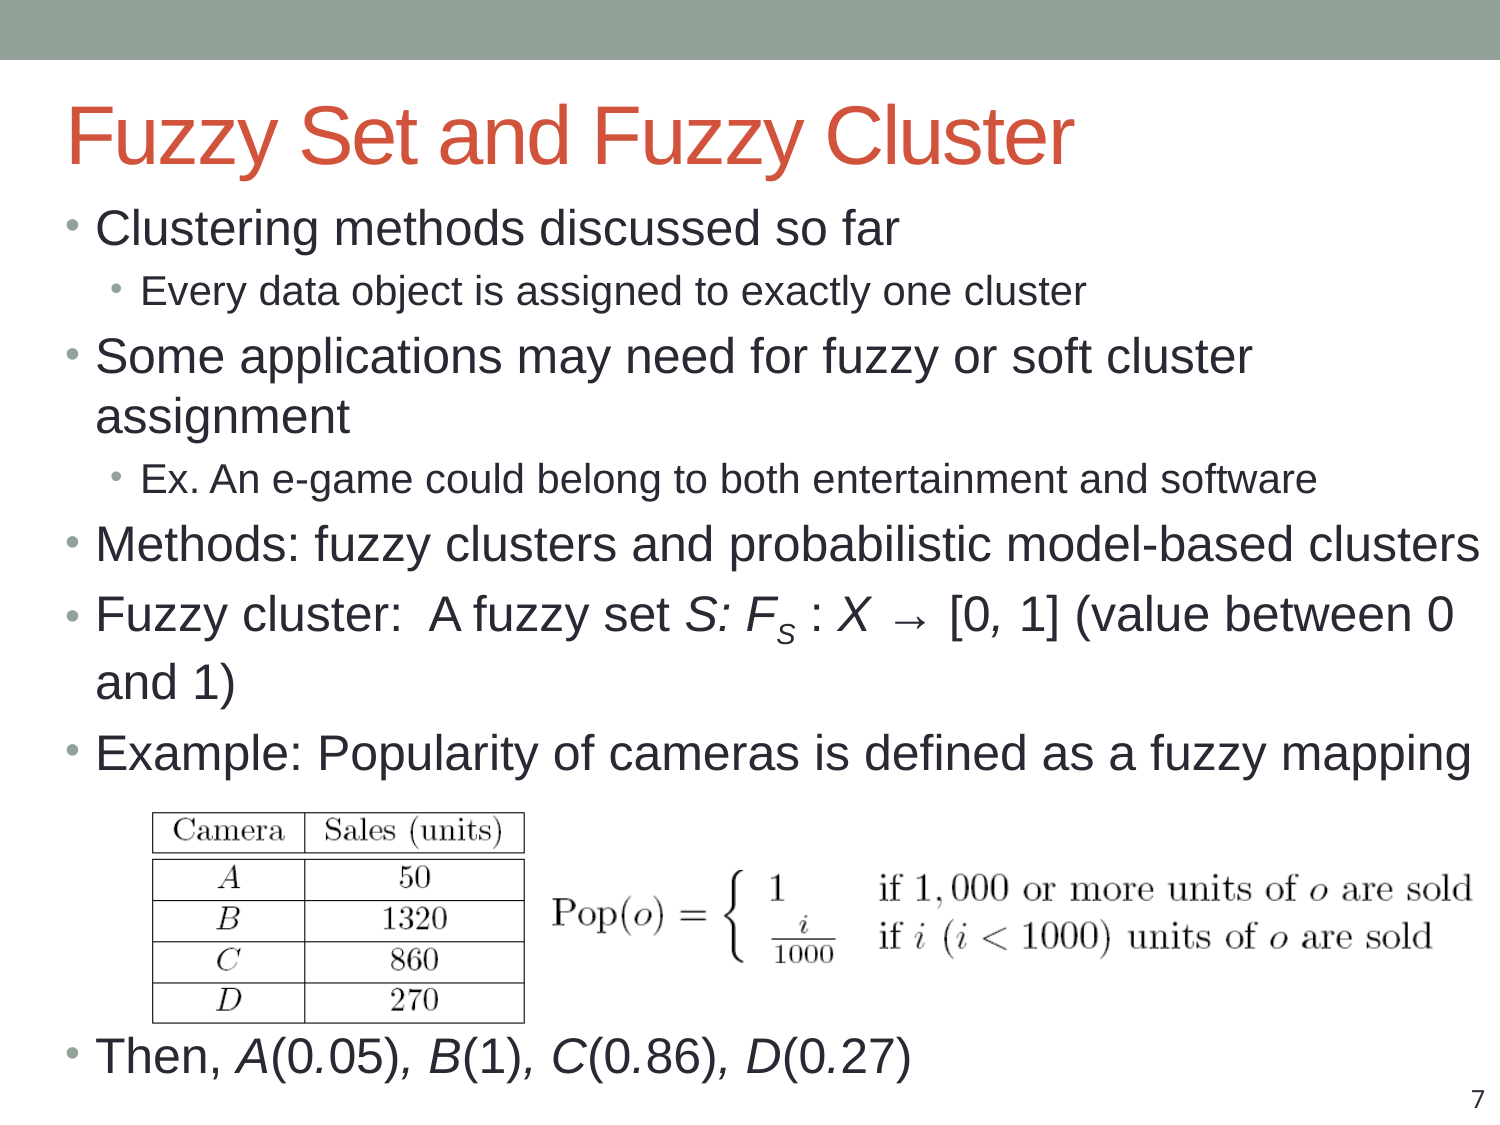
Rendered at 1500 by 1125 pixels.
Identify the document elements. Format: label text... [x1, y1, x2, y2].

picture [149, 808, 526, 1027]
title Fuzzy Set and Fuzzy Cluster [50, 50, 1400, 187]
list Clustering methods discussed so far Every data object is assigned to exactly one cluster Some applications may need for fuzzy or soft cluster assignment Ex. An e-game could belong to both entertainment and software Methods: fuzzy clusters and probabilistic model-based clusters Fuzzy cluster: A fuzzy set S: FS : X → [0, 1] (value between 0 and 1) Example: Popularity of cameras is defined as a fuzzy mapping Then, A(0.05), B(1), C(0.86), D(0.27) [50, 187, 1500, 1088]
text_box 7 [1187, 1062, 1500, 1125]
picture [549, 870, 1476, 966]
